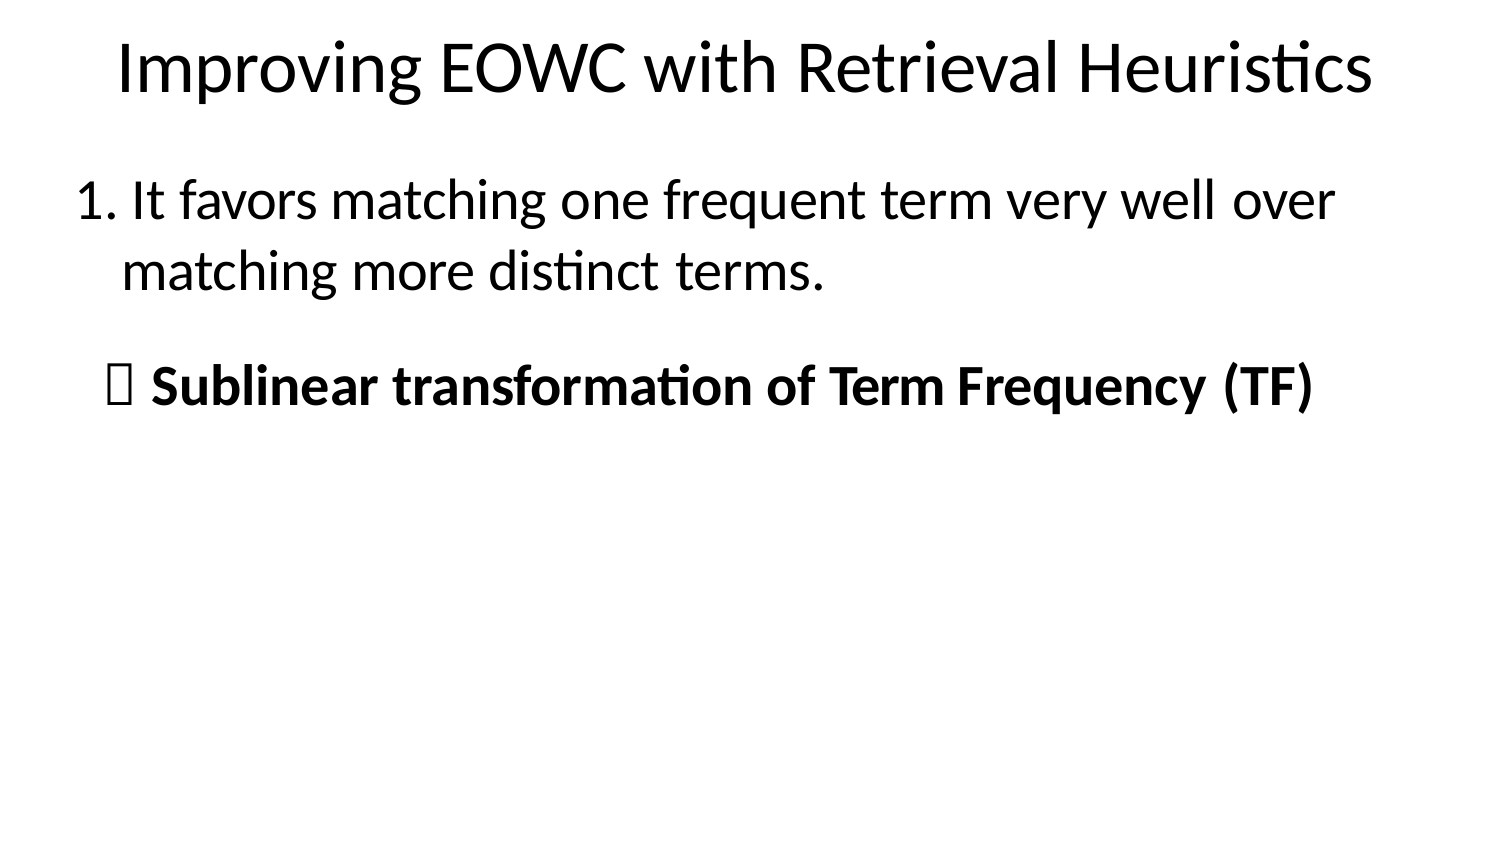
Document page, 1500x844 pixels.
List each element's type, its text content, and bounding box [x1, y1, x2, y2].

title Improving EOWC with Retrieval Heuristics [114, 15, 1386, 159]
text_box 1. It favors matching one frequent term very well over matching more distinct terms.  Sublinear transformation of Term Frequency (TF) [72, 159, 1399, 417]
